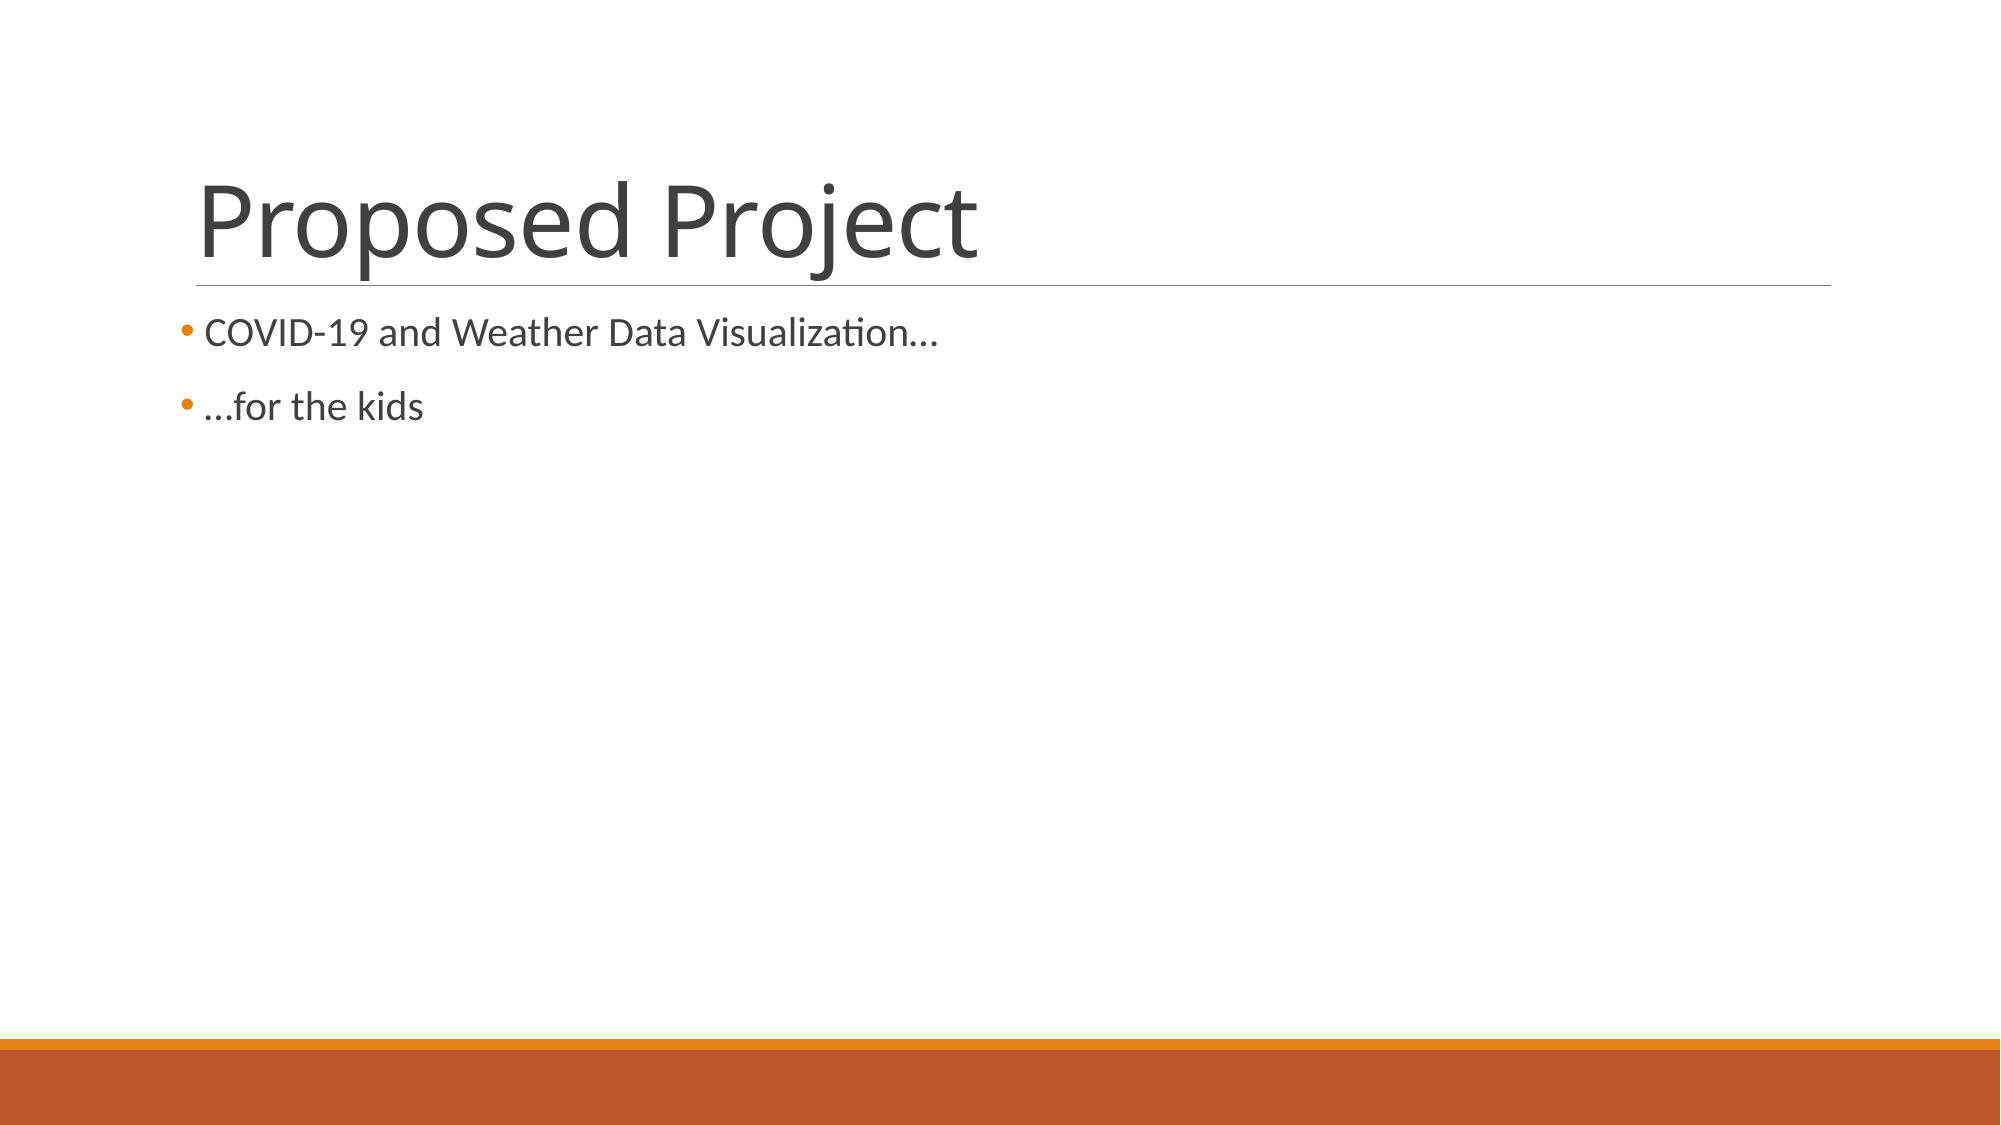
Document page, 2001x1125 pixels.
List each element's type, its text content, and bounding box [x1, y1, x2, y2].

list COVID-19 and Weather Data Visualization… …for the kids [180, 302, 1830, 963]
title Proposed Project [180, 47, 1830, 285]
